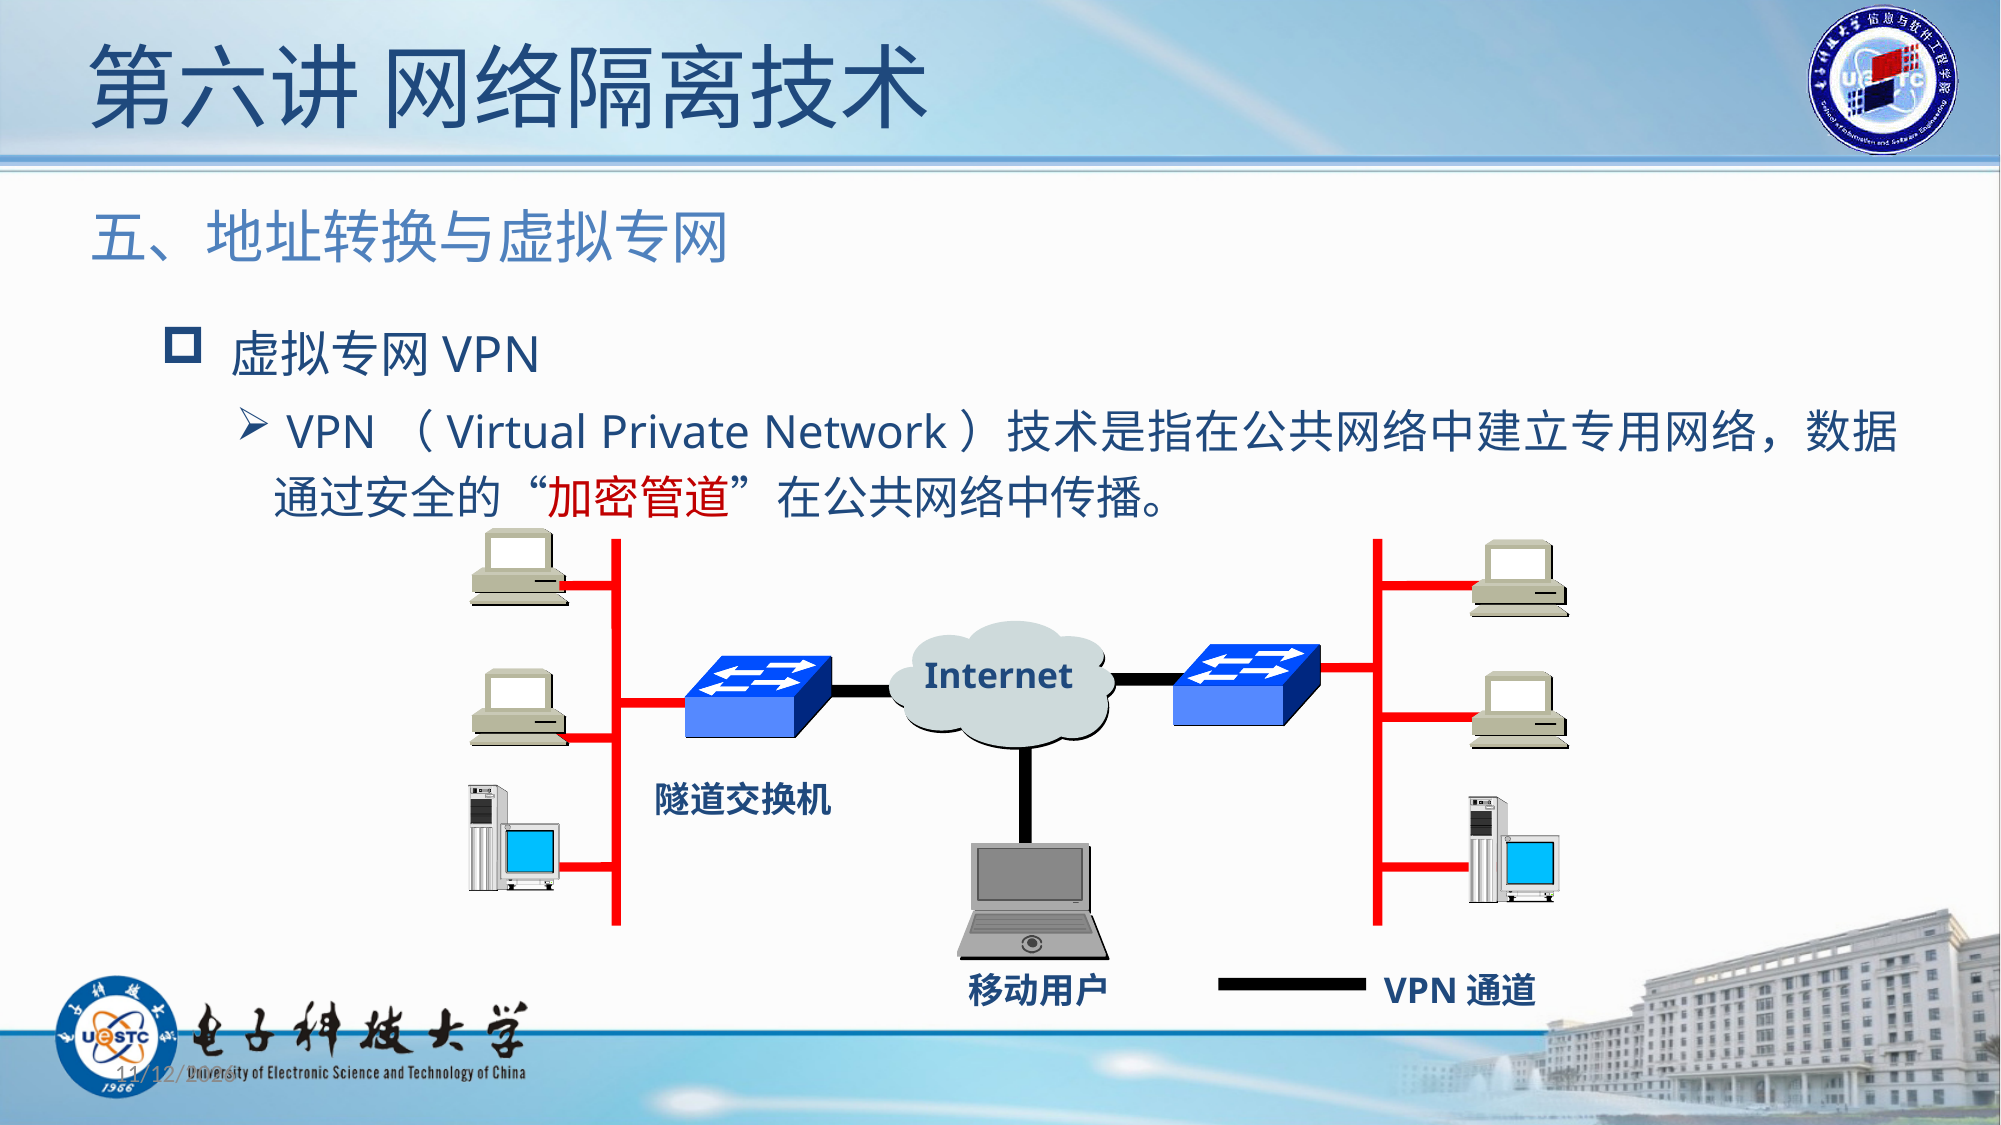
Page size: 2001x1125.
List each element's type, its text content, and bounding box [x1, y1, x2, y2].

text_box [468, 526, 1571, 1018]
picture [0, 0, 2001, 1125]
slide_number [99, 1042, 567, 1103]
list 虚拟专网VPN VPN（Virtual Private Network）技术是指在公共网络中建立专用网络，数据通过安全的“加密管道”在公共网络中传播。 [70, 302, 1914, 965]
text_box 五、地址转换与虚拟专网 [74, 192, 745, 278]
title 第六讲 网络隔离技术 [70, 12, 1725, 159]
